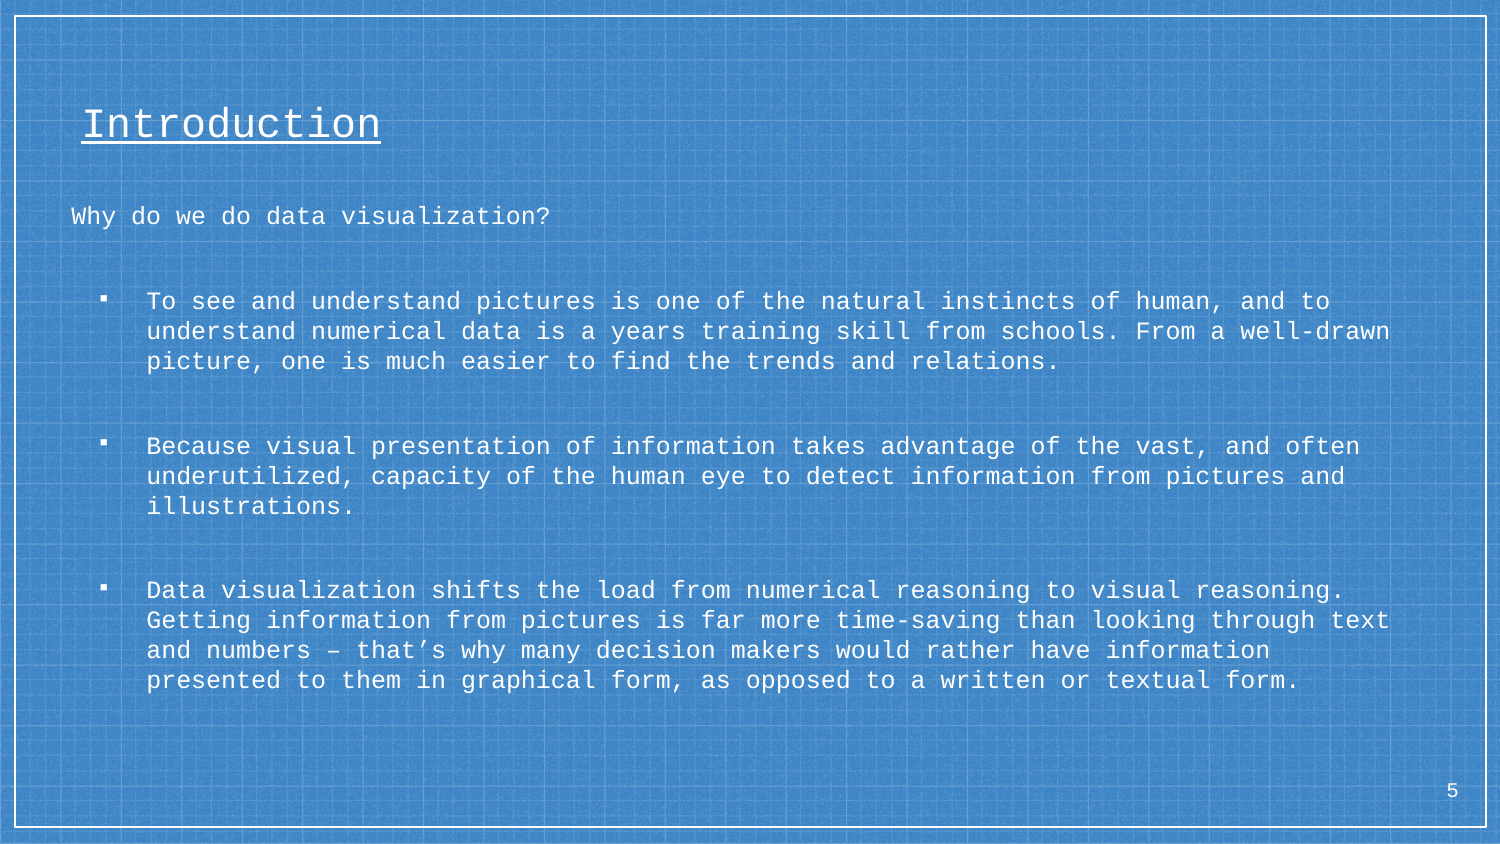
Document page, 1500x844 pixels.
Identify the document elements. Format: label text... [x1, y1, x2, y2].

list Why do we do data visualization? To see and understand pictures is one of the natural instincts of human, and to understand numerical data is a years training skill from schools. From a well-drawn picture, one is much easier to find the trends and relations. Because visual presentation of information takes advantage of the vast, and often underutilized, capacity of the human eye to detect information from pictures and illustrations. Data visualization shifts the load from numerical reasoning to visual reasoning. Getting information from pictures is far more time-saving than looking through text and numbers – that’s why many decision makers would rather have information presented to them in graphical form, as opposed to a written or textual form. [56, 184, 1417, 782]
picture [0, 0, 1500, 844]
title Introduction [66, 81, 1417, 153]
slide_number 5 [1398, 761, 1474, 810]
